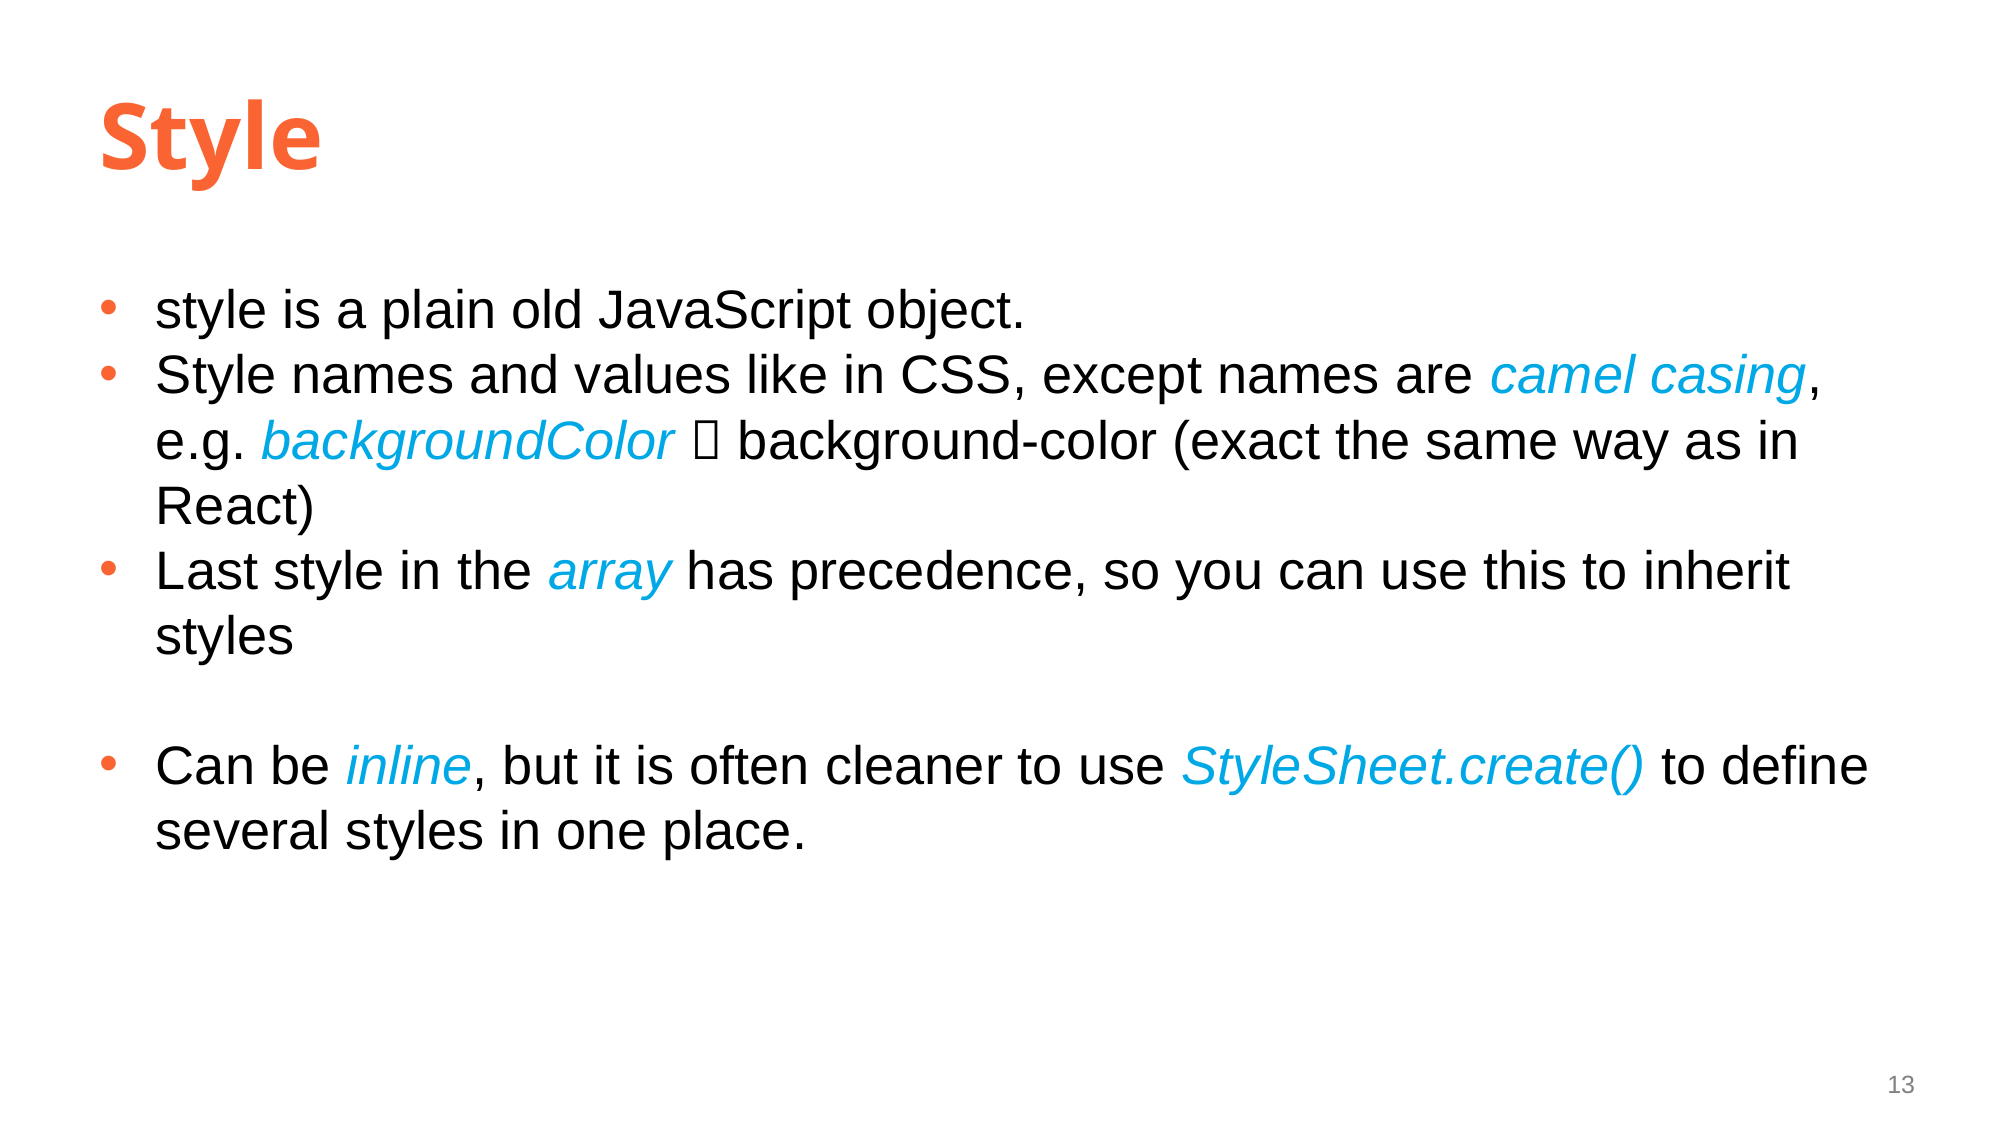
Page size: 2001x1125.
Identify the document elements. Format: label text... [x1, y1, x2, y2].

title Style [84, 49, 1916, 233]
list style is a plain old JavaScript object. Style names and values like in CSS, except names are camel casing, e.g. backgroundColor  background-color (exact the same way as in React) Last style in the array has precedence, so you can use this to inherit styles Can be inline, but it is often cleaner to use StyleSheet.create() to define several styles in one place. [84, 267, 1916, 1041]
slide_number 13 [1815, 1061, 1916, 1107]
